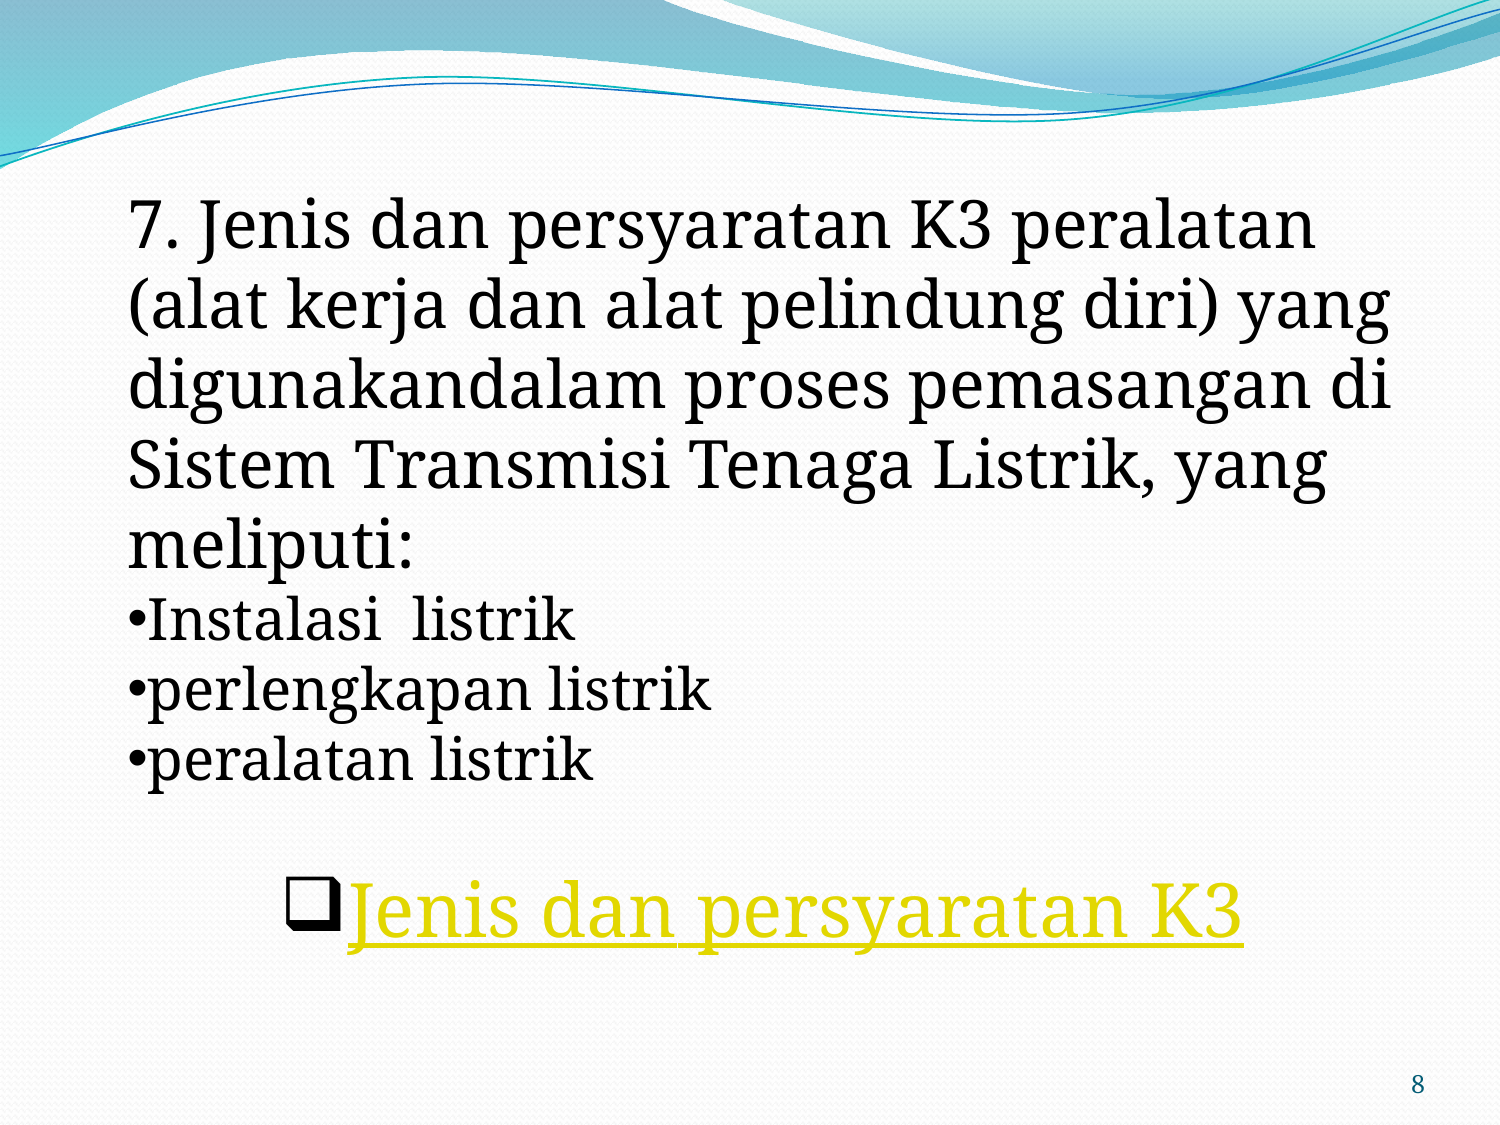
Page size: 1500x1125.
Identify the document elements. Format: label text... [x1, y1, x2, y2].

slide_number 8 [1299, 1042, 1425, 1103]
text_box 7. Jenis dan persyaratan K3 peralatan (alat kerja dan alat pelindung diri) yang digunakandalam proses pemasangan di Sistem Transmisi Tenaga Listrik, yang meliputi: Instalasi listrik perlengkapan listrik peralatan listrik Jenis dan persyaratan K3 [112, 174, 1413, 972]
